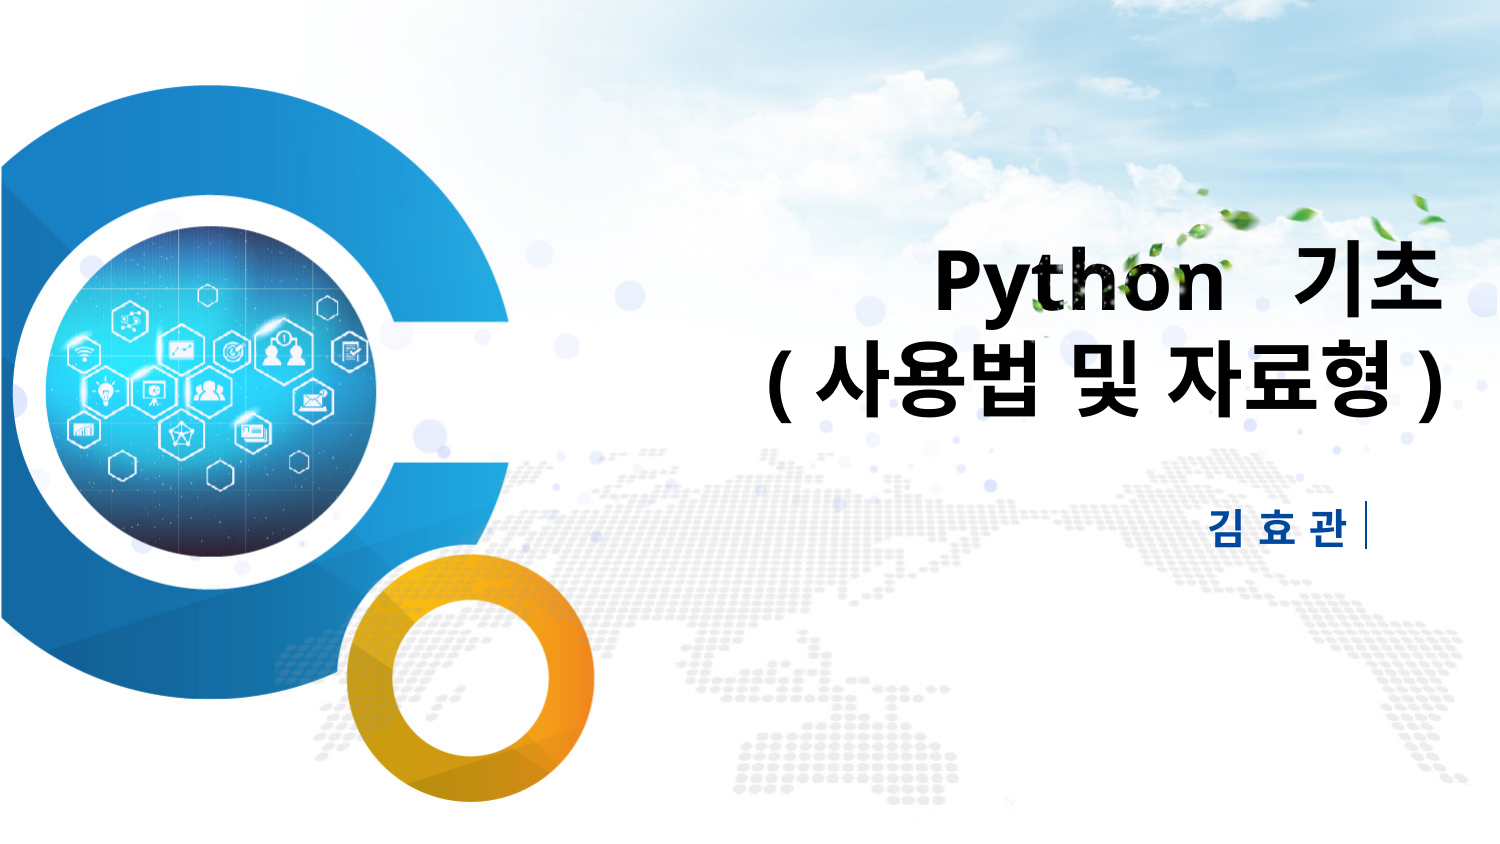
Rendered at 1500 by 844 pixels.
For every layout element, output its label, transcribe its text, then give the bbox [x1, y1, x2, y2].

picture [0, 0, 1500, 844]
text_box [1186, 494, 1369, 562]
text_box Python 기초 (사용법 및 자료형) [751, 220, 1460, 435]
